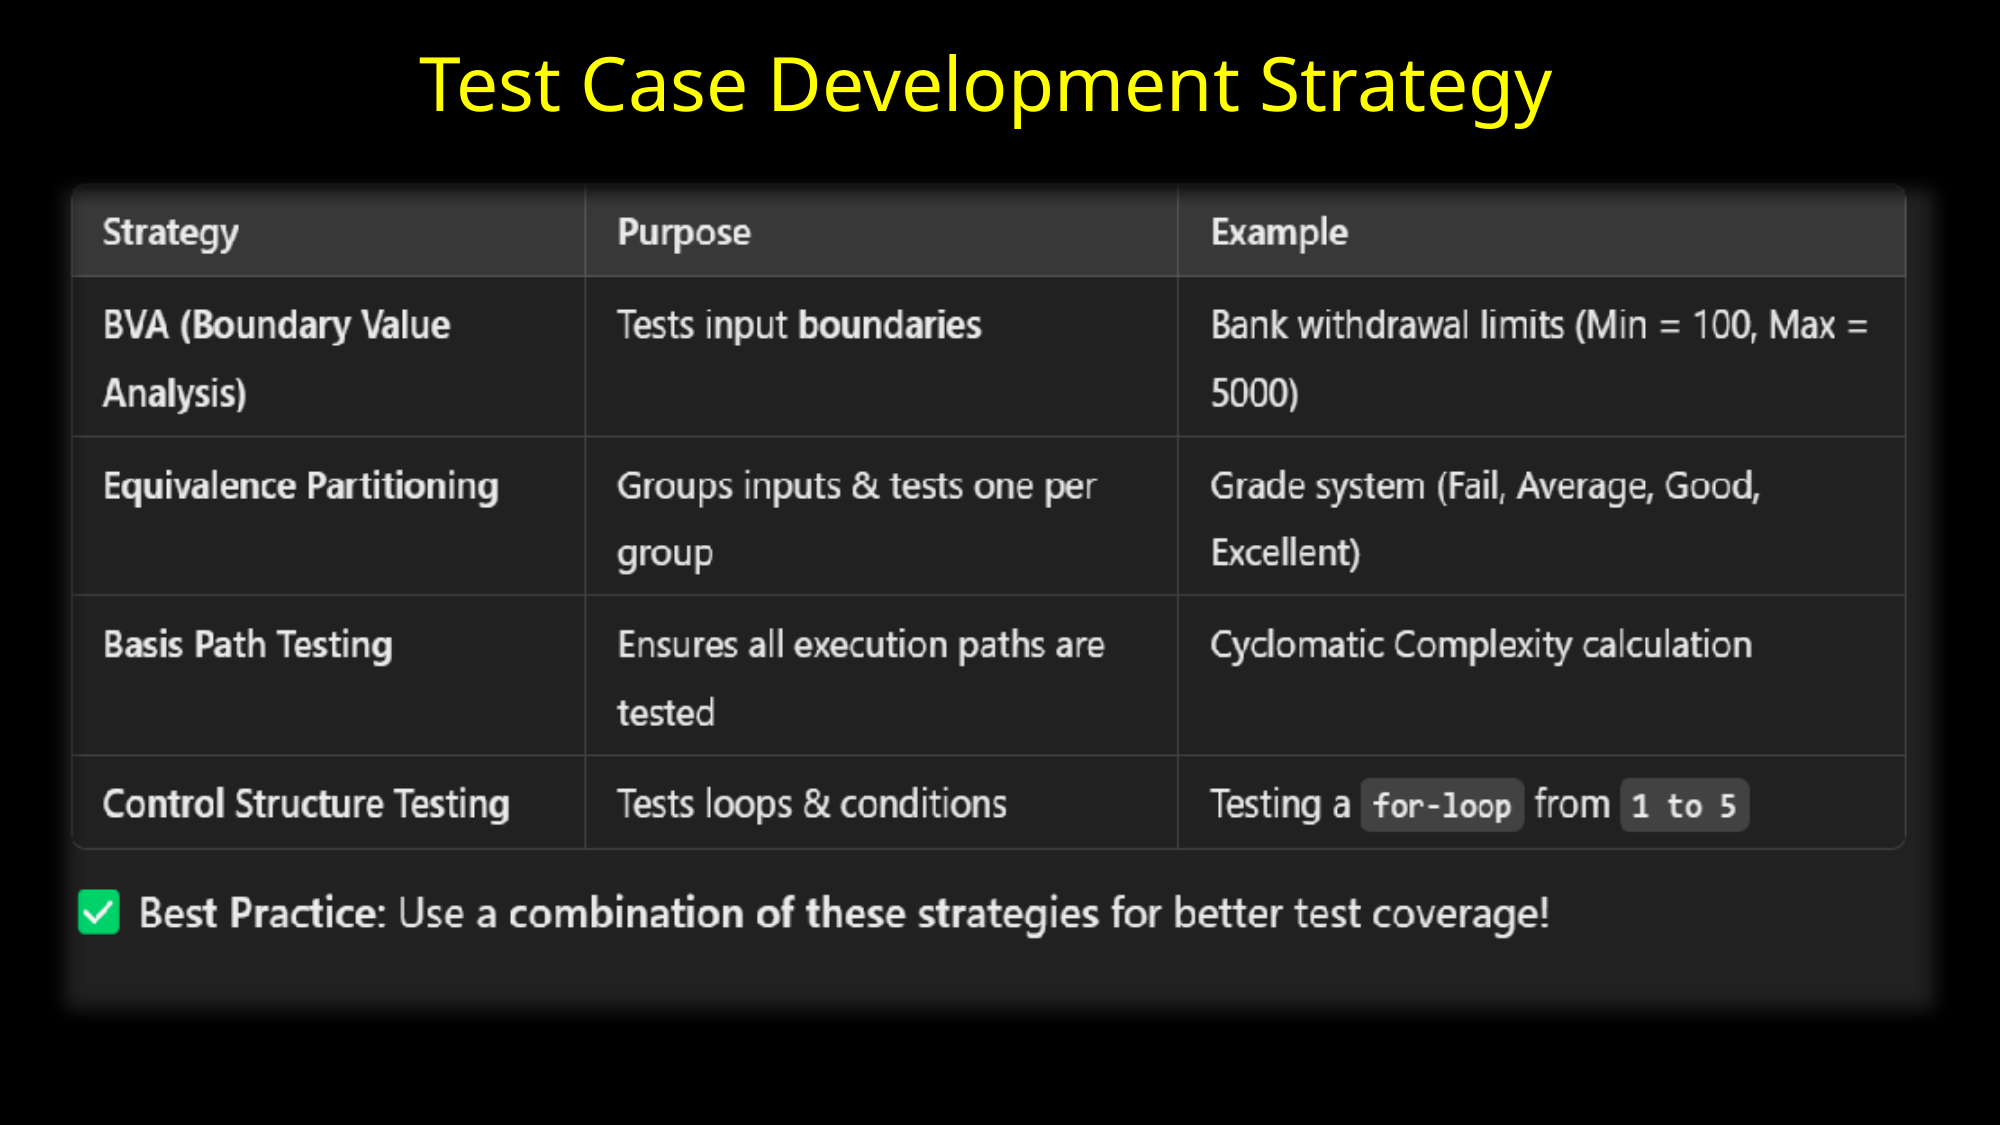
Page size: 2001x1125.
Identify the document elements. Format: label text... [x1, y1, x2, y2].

picture [47, 172, 1953, 1026]
title Test Case Development Strategy [44, 19, 1930, 136]
